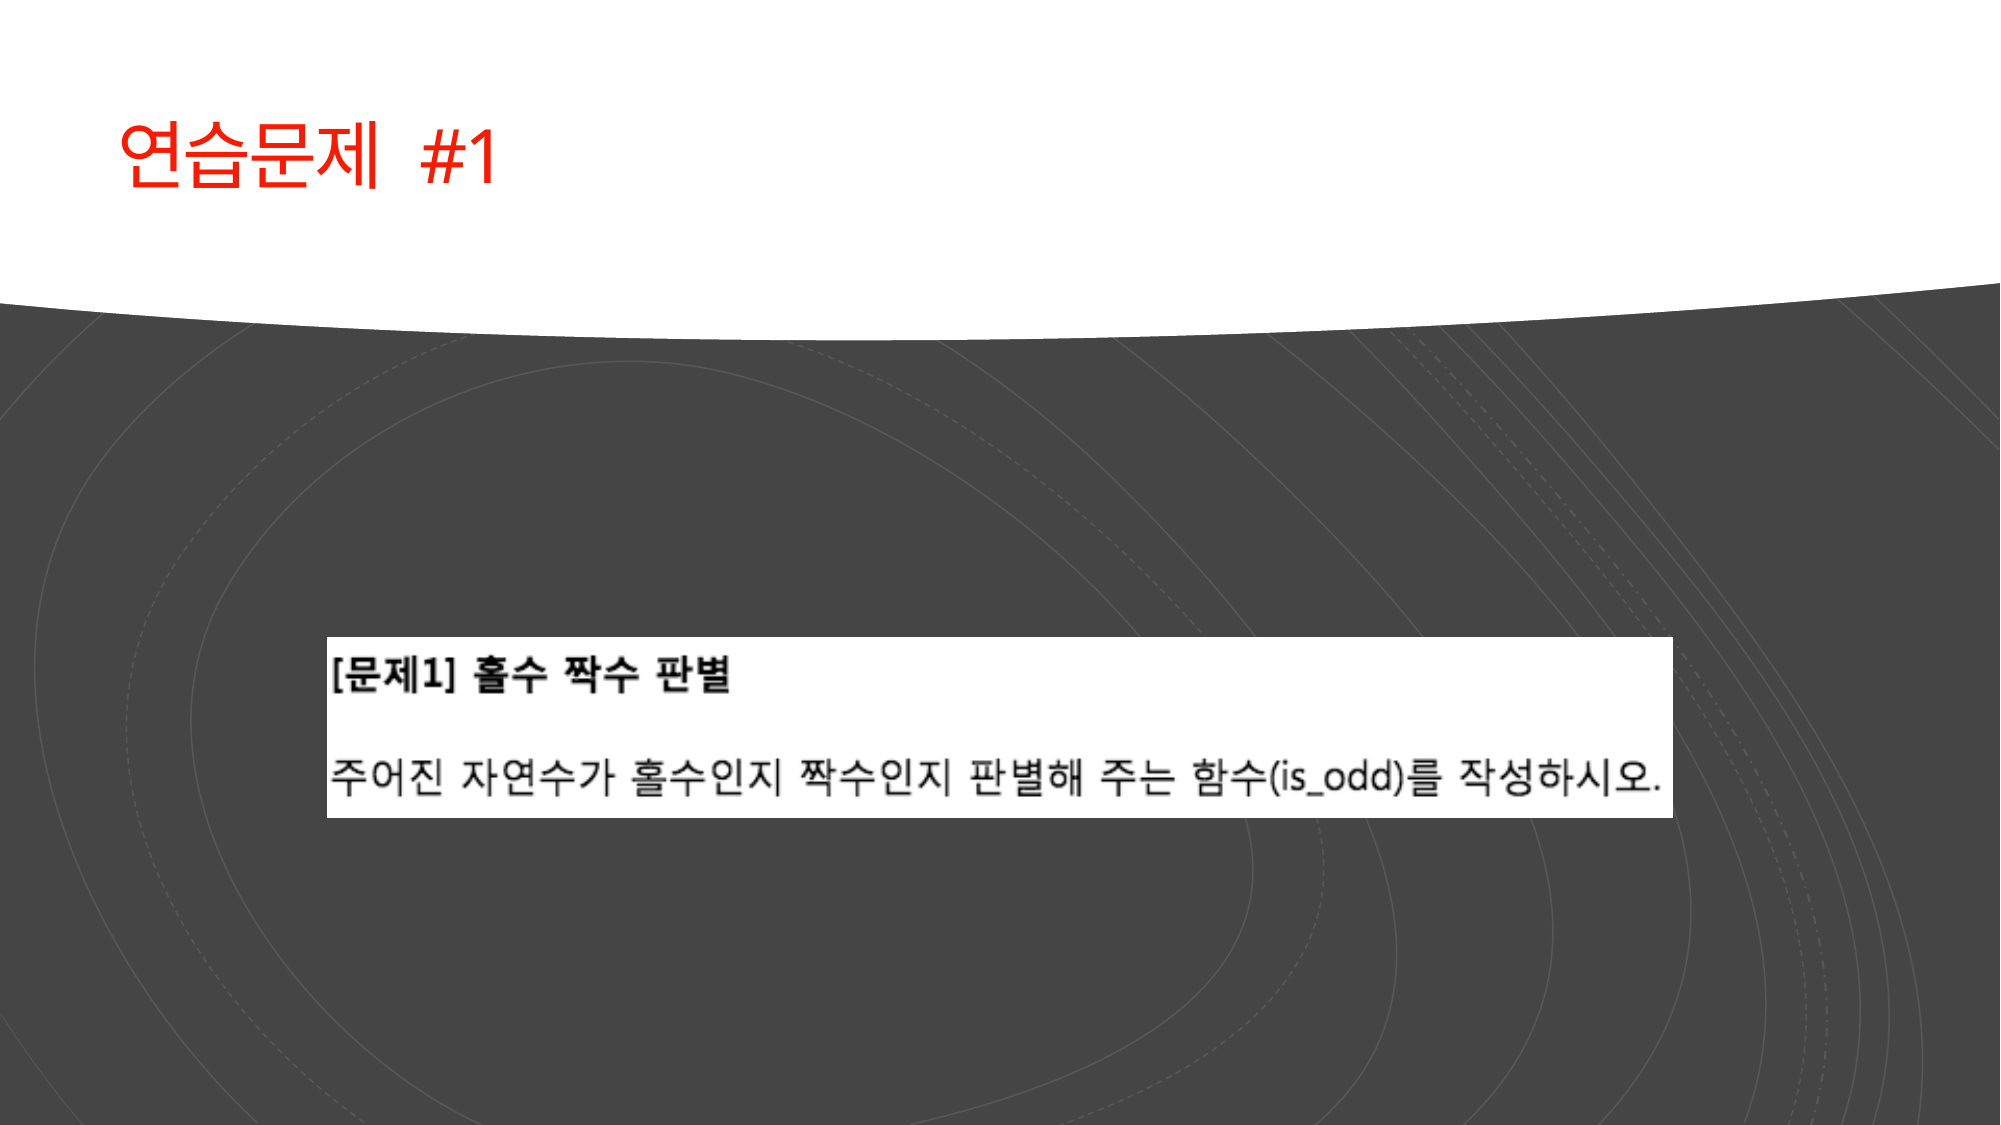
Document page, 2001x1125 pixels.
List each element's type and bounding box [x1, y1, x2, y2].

text_box [0, 0, 2000, 1125]
picture [326, 637, 1674, 818]
